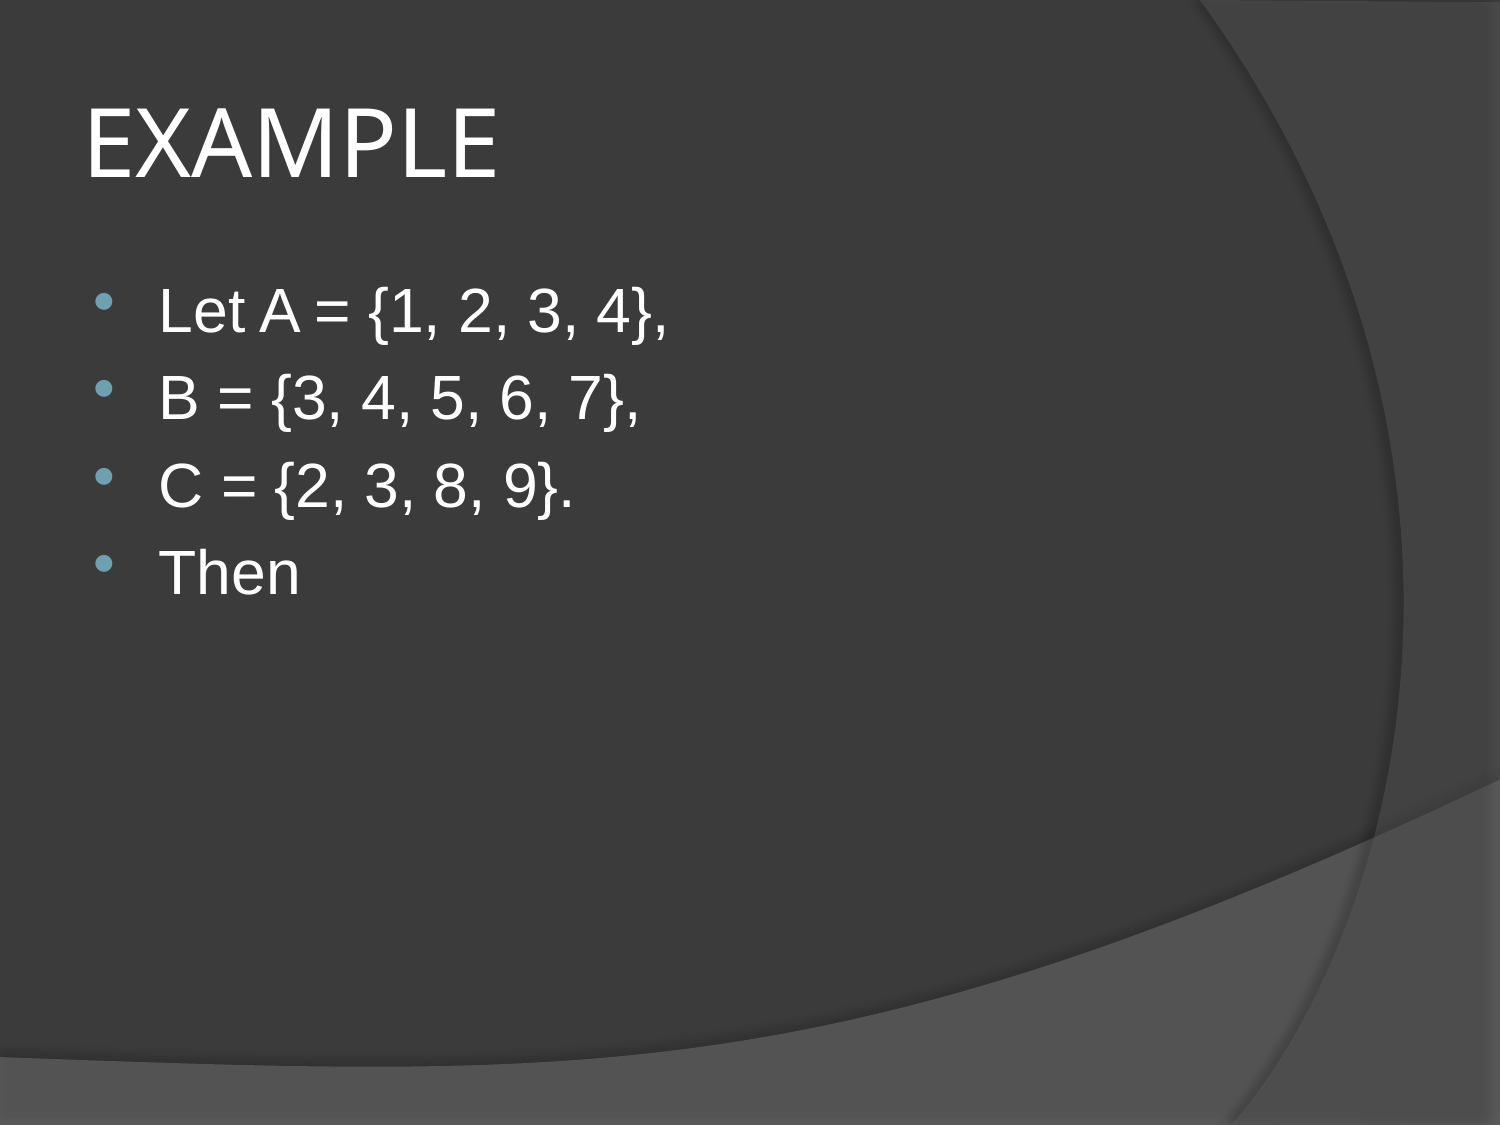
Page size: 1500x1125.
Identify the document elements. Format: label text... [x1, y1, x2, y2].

title EXAMPLE [75, 45, 1300, 233]
list Let A = {1, 2, 3, 4}, B = {3, 4, 5, 6, 7}, C = {2, 3, 8, 9}. Then [75, 262, 1300, 1005]
